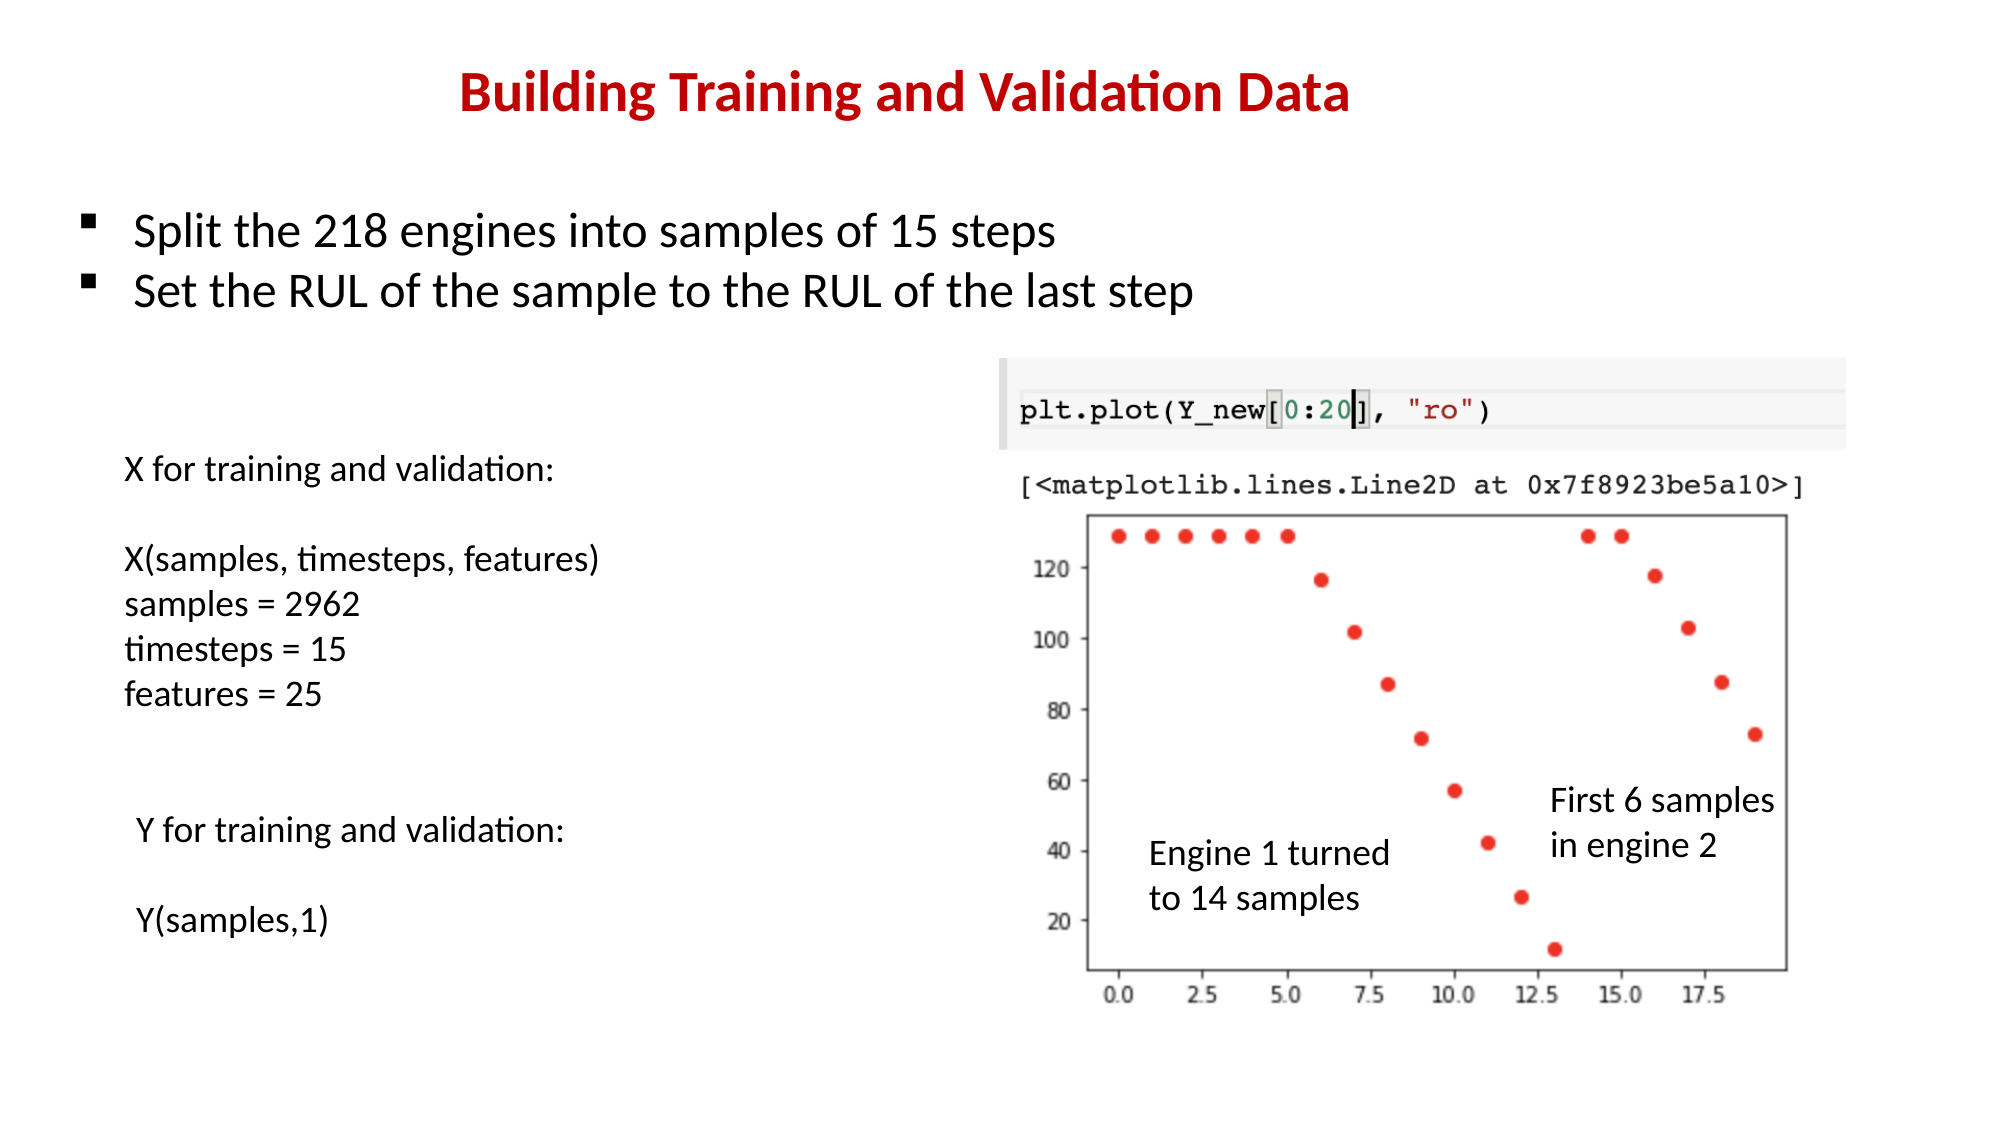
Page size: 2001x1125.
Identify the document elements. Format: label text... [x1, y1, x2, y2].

text_box Y for training and validation: Y(samples,1) [121, 797, 683, 947]
text_box Building Training and Validation Data [444, 45, 1593, 131]
text_box X for training and validation: X(samples, timesteps, features) samples = 2962 timesteps = 15 features = 25 [109, 436, 739, 722]
text_box Split the 218 engines into samples of 15 steps Set the RUL of the sample to the RUL of the last step [62, 190, 1800, 326]
picture [999, 358, 1846, 1036]
